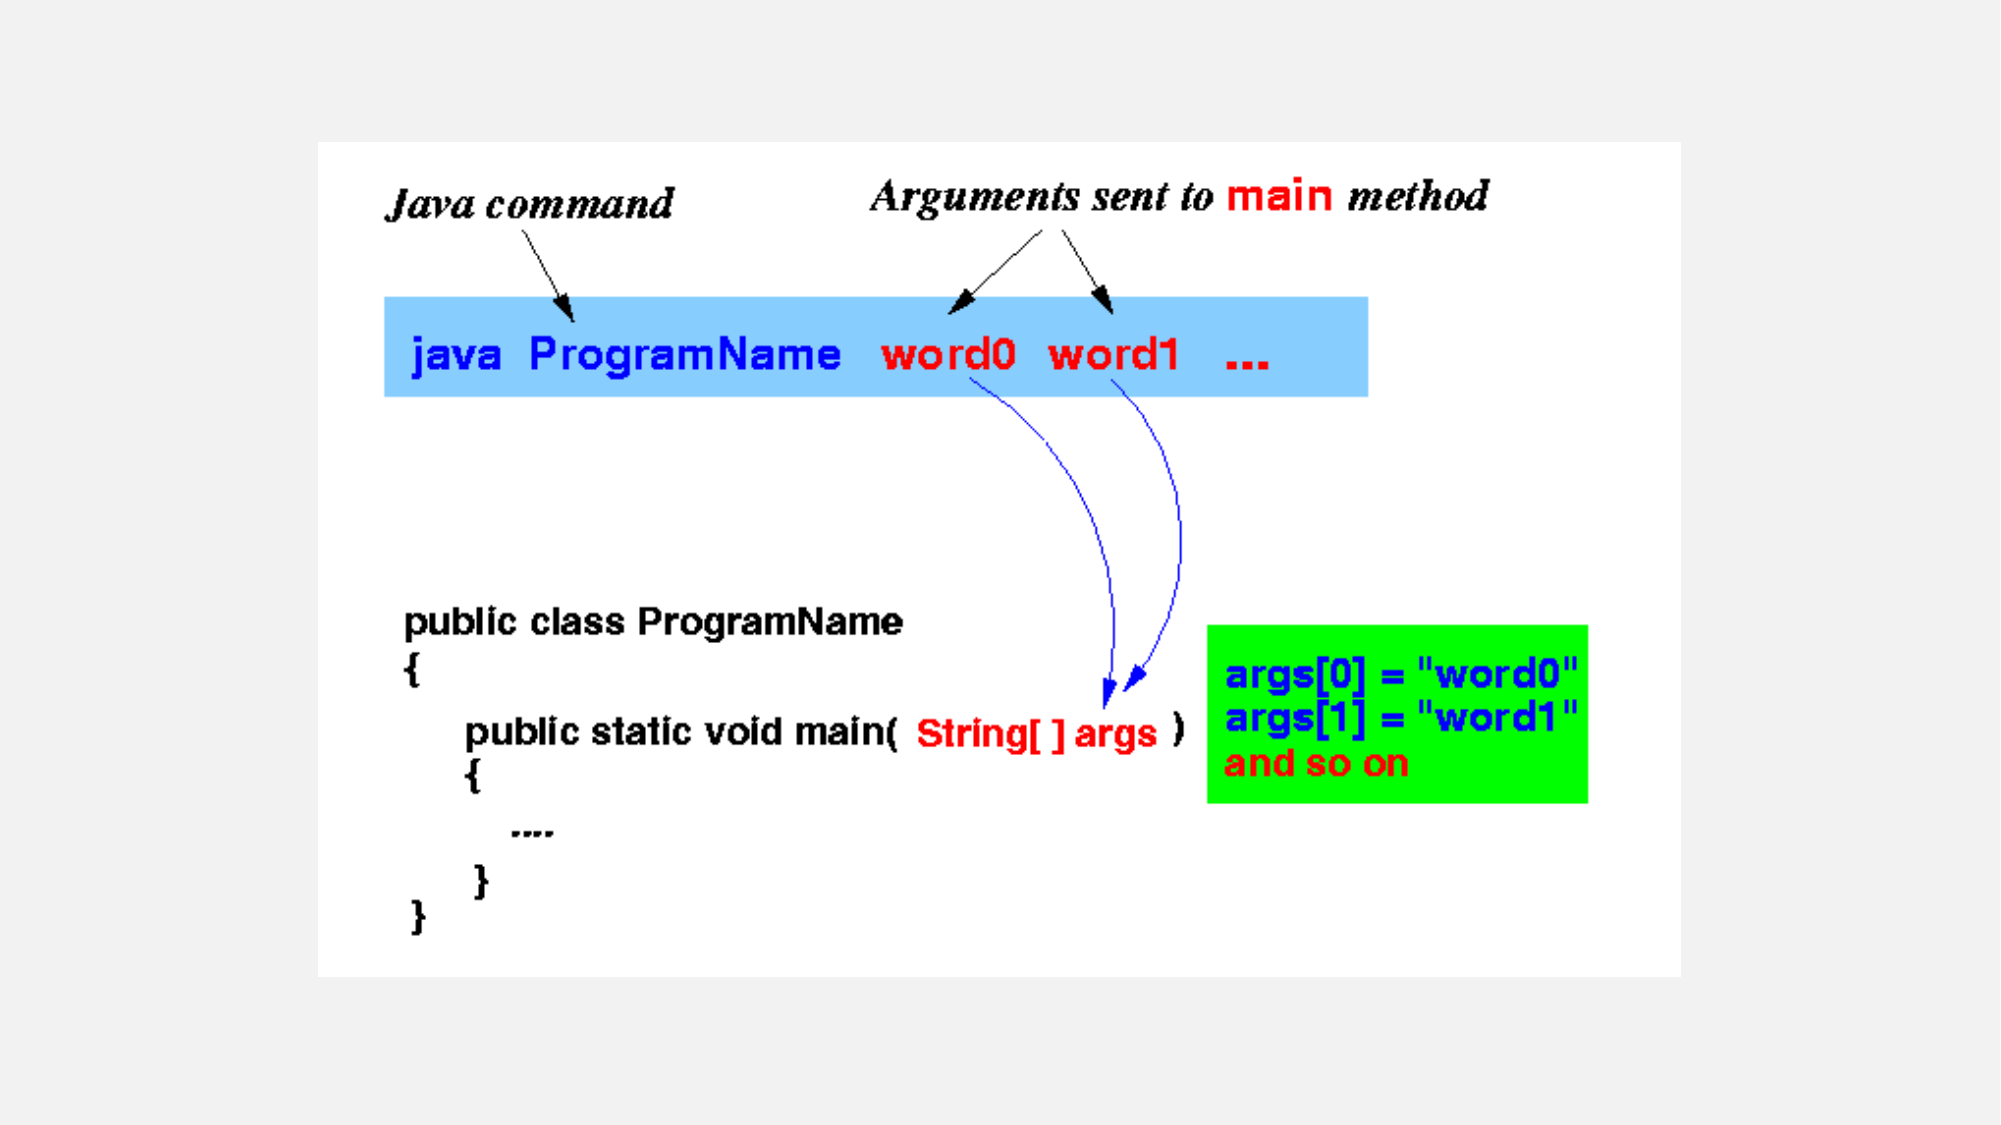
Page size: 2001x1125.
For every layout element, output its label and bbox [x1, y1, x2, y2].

list [318, 142, 1681, 977]
